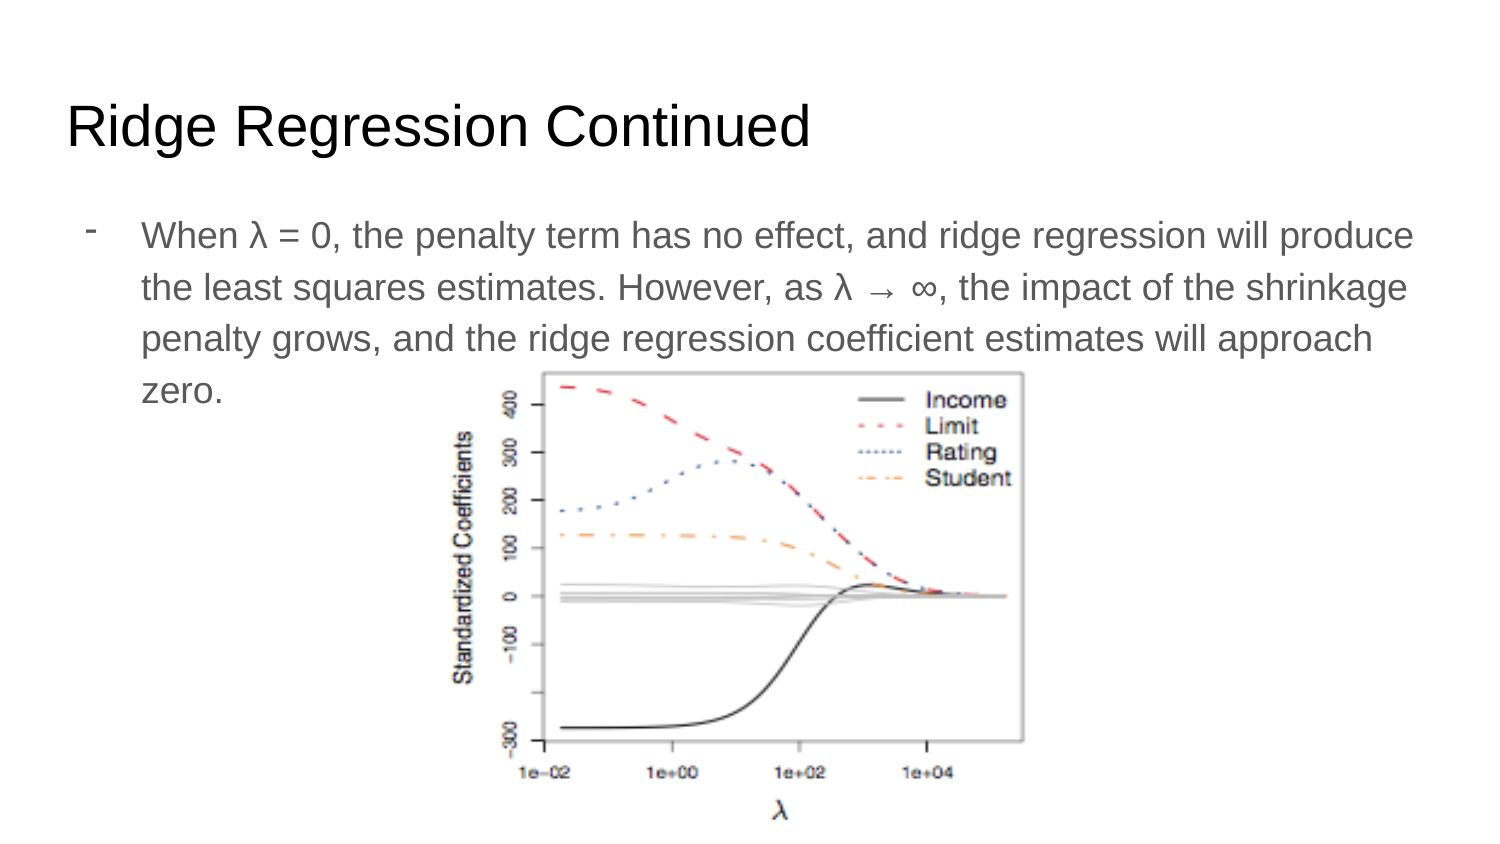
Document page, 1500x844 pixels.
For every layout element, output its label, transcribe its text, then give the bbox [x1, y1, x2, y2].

picture [417, 363, 1057, 844]
list When λ = 0, the penalty term has no effect, and ridge regression will produce the least squares estimates. However, as λ → ∞, the impact of the shrinkage penalty grows, and the ridge regression coefficient estimates will approach zero. [51, 189, 1449, 750]
title Ridge Regression Continued [51, 72, 1449, 167]
